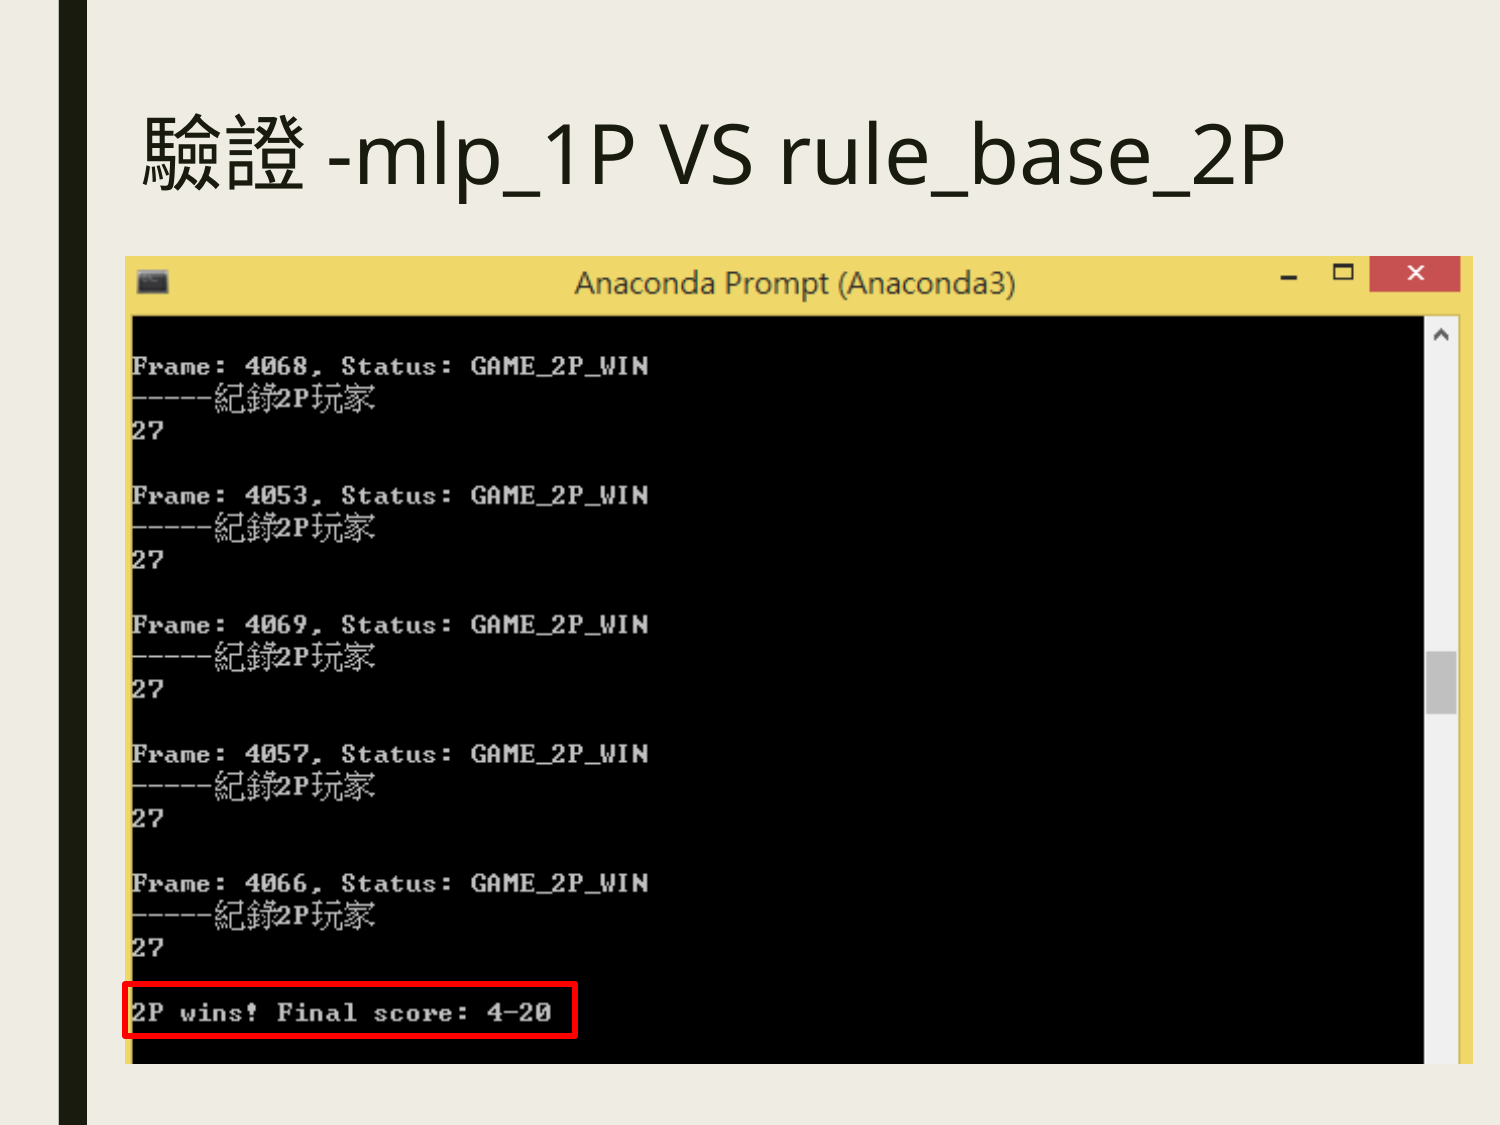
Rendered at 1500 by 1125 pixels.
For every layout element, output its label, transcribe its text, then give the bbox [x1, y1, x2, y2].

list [124, 256, 1473, 1064]
title 驗證-mlp_1P VS rule_base_2P [125, 105, 1500, 350]
